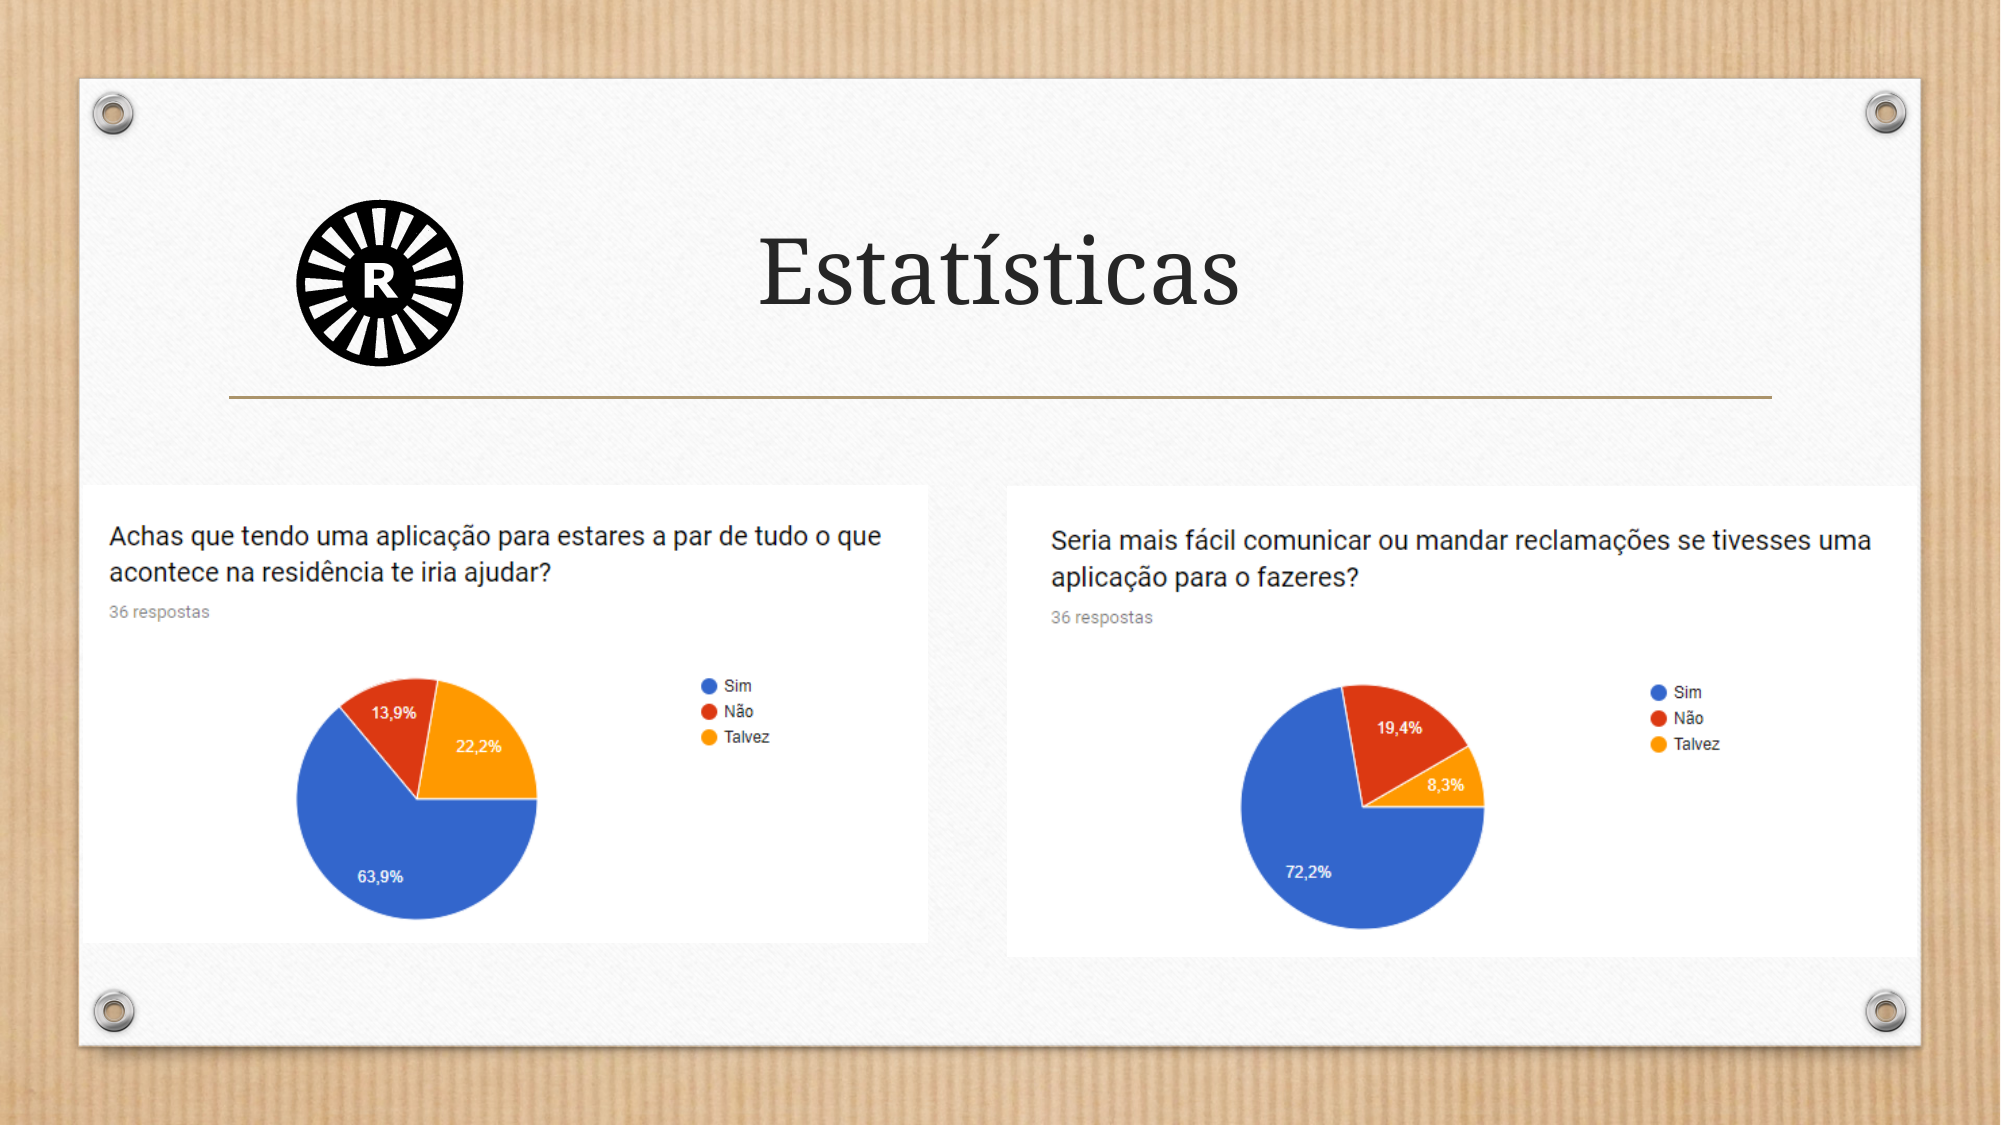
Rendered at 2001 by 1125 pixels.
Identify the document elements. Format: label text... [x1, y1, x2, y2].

title Estatísticas [726, 161, 1788, 375]
picture [0, 0, 2001, 1125]
